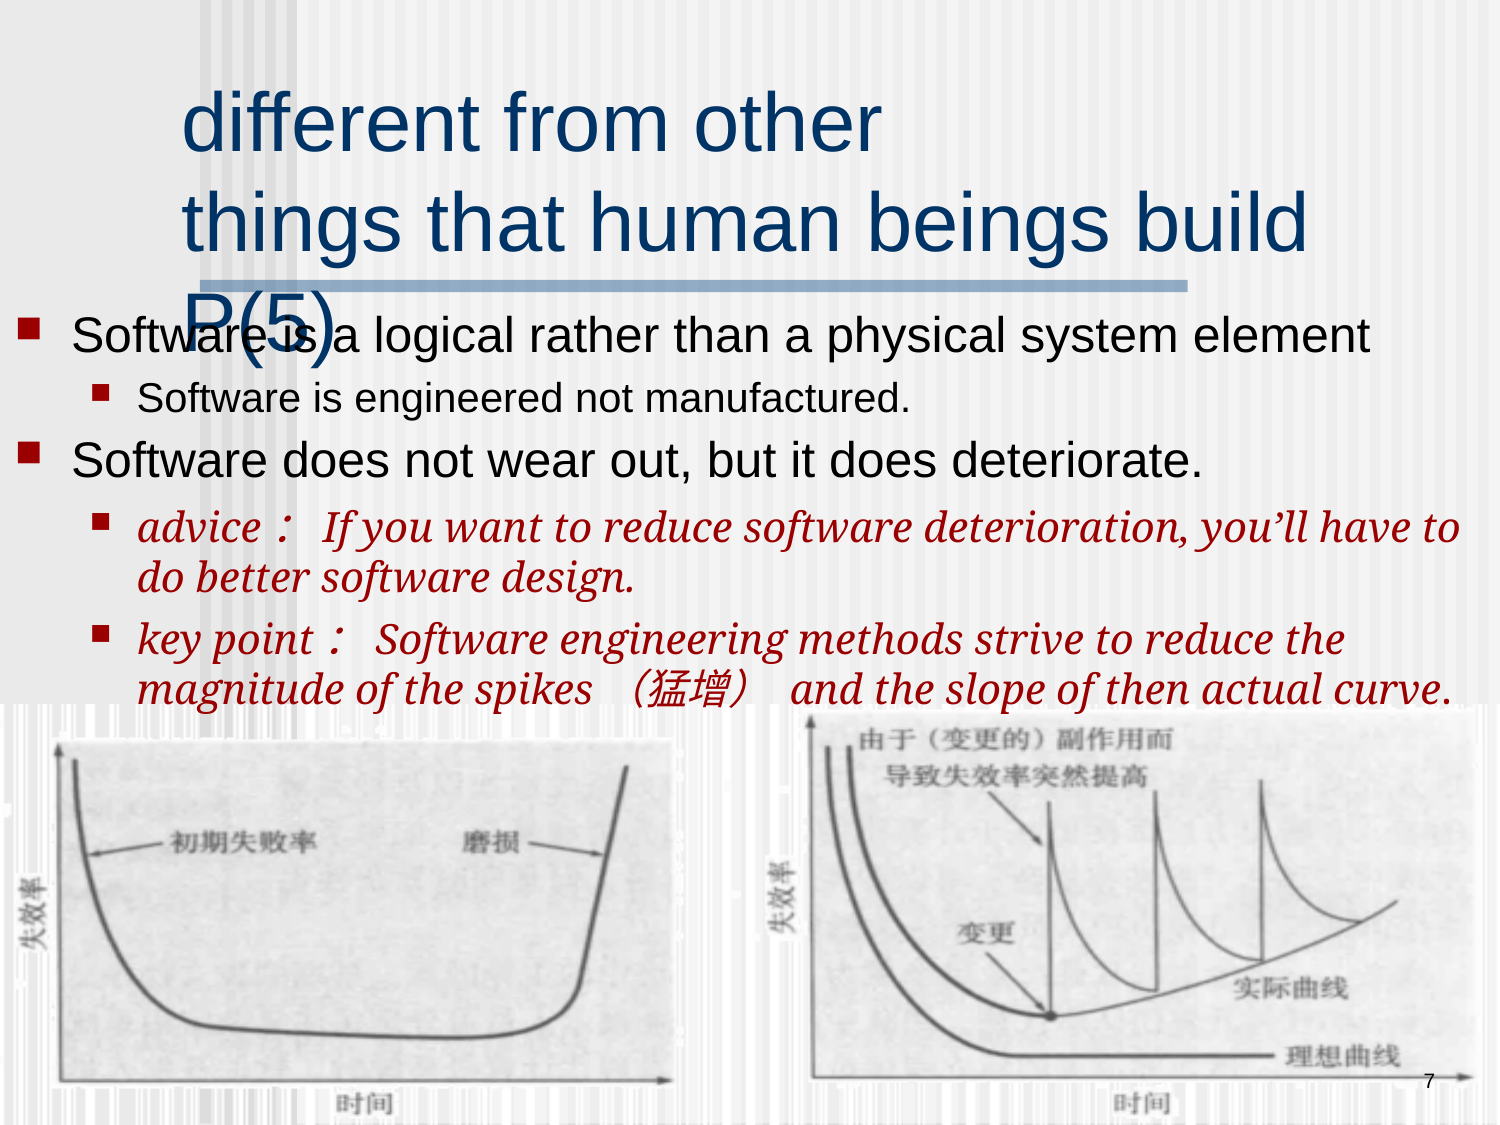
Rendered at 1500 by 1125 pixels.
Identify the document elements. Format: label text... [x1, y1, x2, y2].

title different from other things that human beings build P(5) [171, 64, 1500, 302]
text_box Software is a logical rather than a physical system element Software is engineered not manufactured. Software does not wear out, but it does deteriorate. advice：If you want to reduce software deterioration, you’ll have to do better software design. key point：Software engineering methods strive to reduce the magnitude of the spikes（猛增） and the slope of then actual curve. [0, 302, 1500, 703]
picture [0, 704, 1500, 1125]
